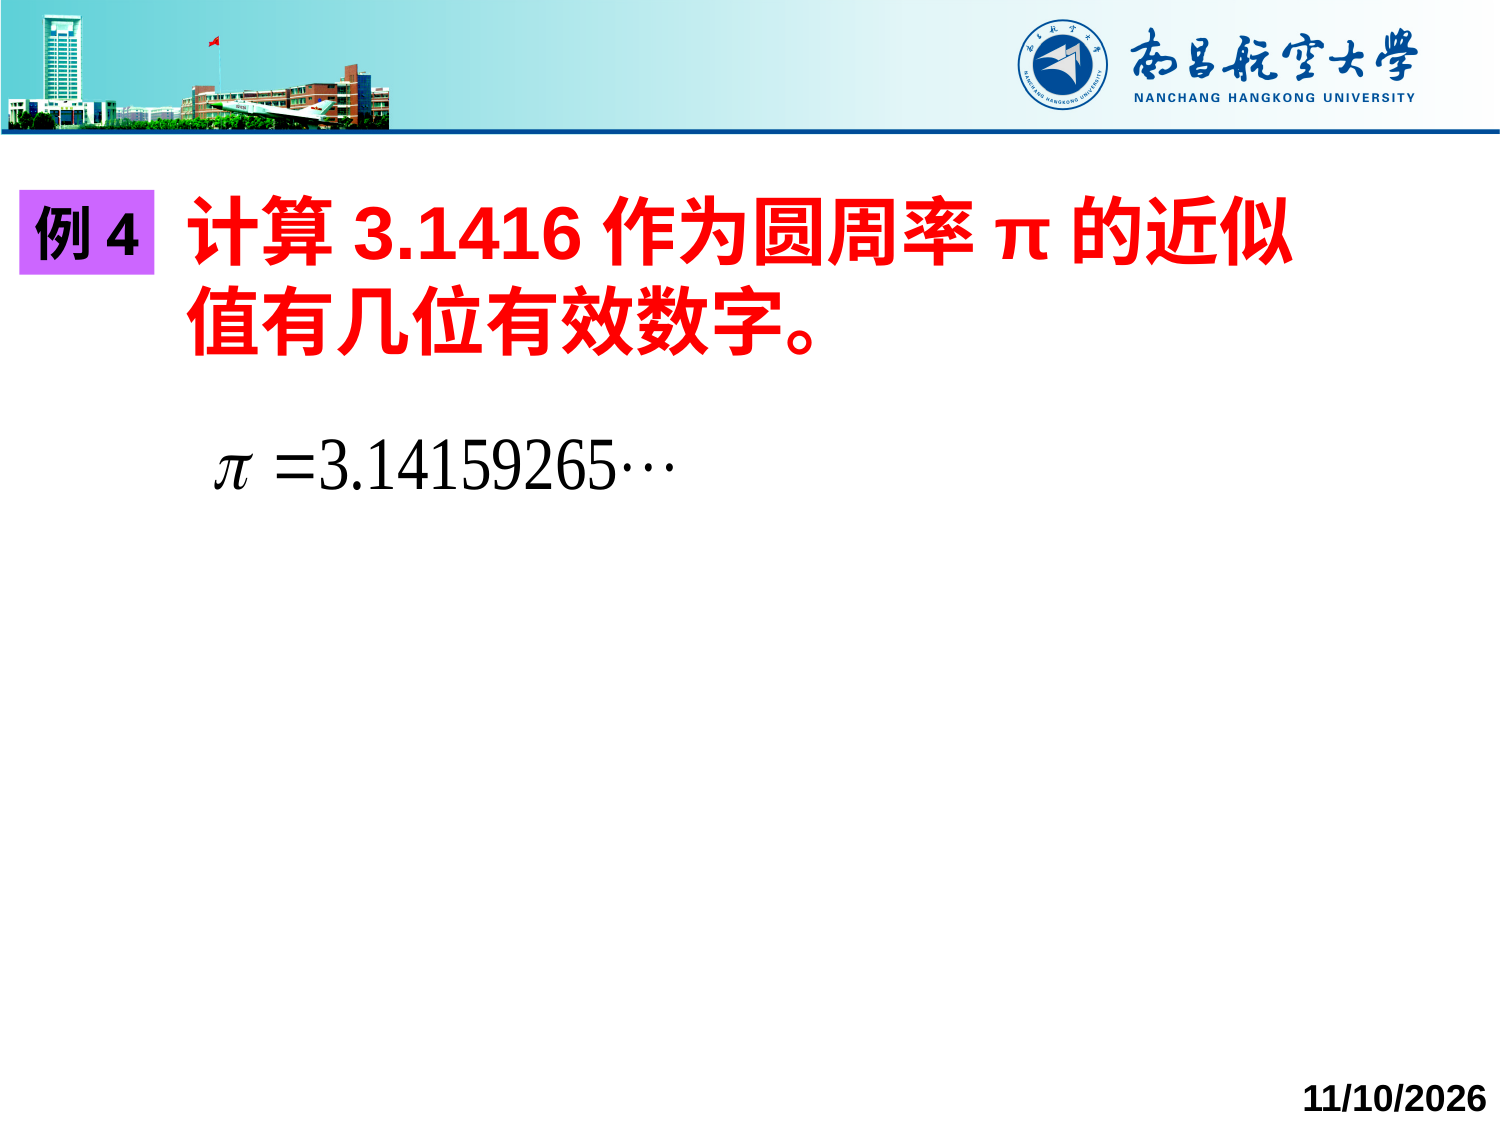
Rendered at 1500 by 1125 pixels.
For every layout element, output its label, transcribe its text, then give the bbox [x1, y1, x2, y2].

text_box 计算3.1416作为圆周率π的近似值有几位有效数字。 [171, 177, 1353, 372]
picture [0, 0, 1500, 135]
text_box 例4 [19, 189, 155, 275]
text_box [206, 420, 687, 509]
